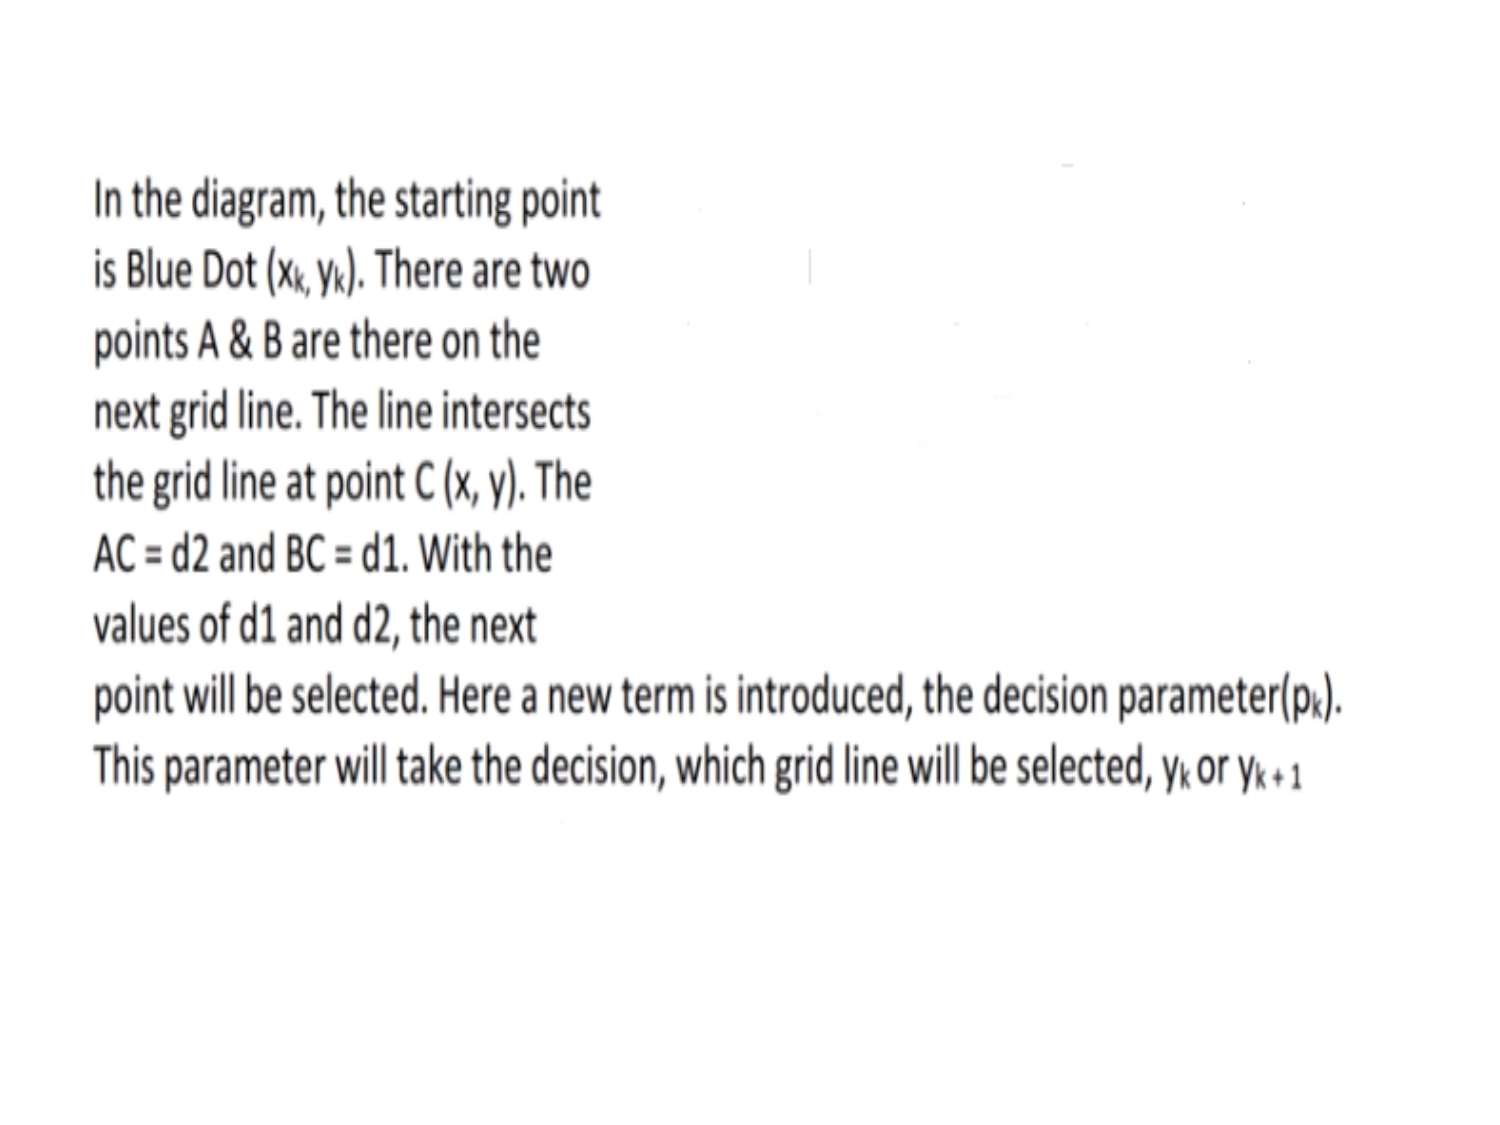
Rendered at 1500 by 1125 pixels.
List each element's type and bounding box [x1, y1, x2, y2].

picture [74, 162, 1365, 826]
